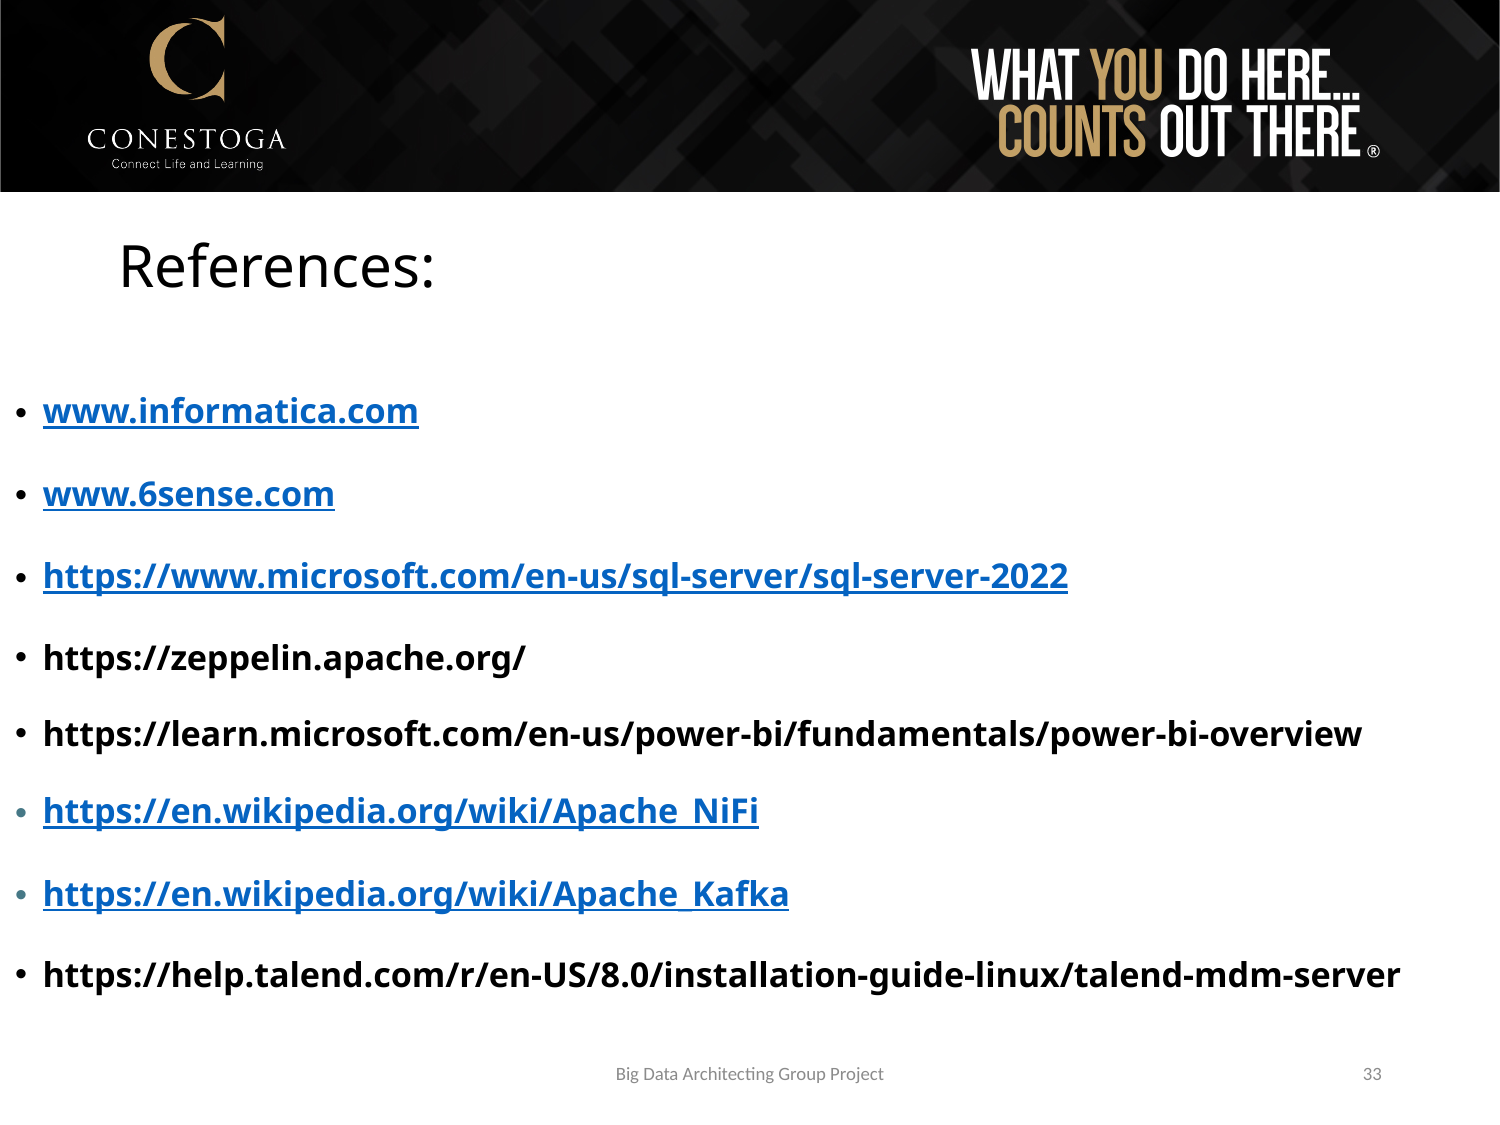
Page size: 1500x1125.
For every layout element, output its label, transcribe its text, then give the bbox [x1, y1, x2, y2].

footer Big Data Architecting Group Project [496, 1042, 1004, 1103]
list www.informatica.com www.6sense.com https://www.microsoft.com/en-us/sql-server/sql-server-2022 https://zeppelin.apache.org/ https://learn.microsoft.com/en-us/power-bi/fundamentals/power-bi-overview https://en.wikipedia.org/wiki/Apache_NiFi https://en.wikipedia.org/wiki/Apache_Kafka https://help.talend.com/r/en-US/8.0/installation-guide-linux/talend-mdm-server [0, 375, 1500, 1014]
slide_number 33 [1059, 1042, 1397, 1103]
title References: [103, 160, 1397, 375]
picture [0, 0, 1500, 192]
